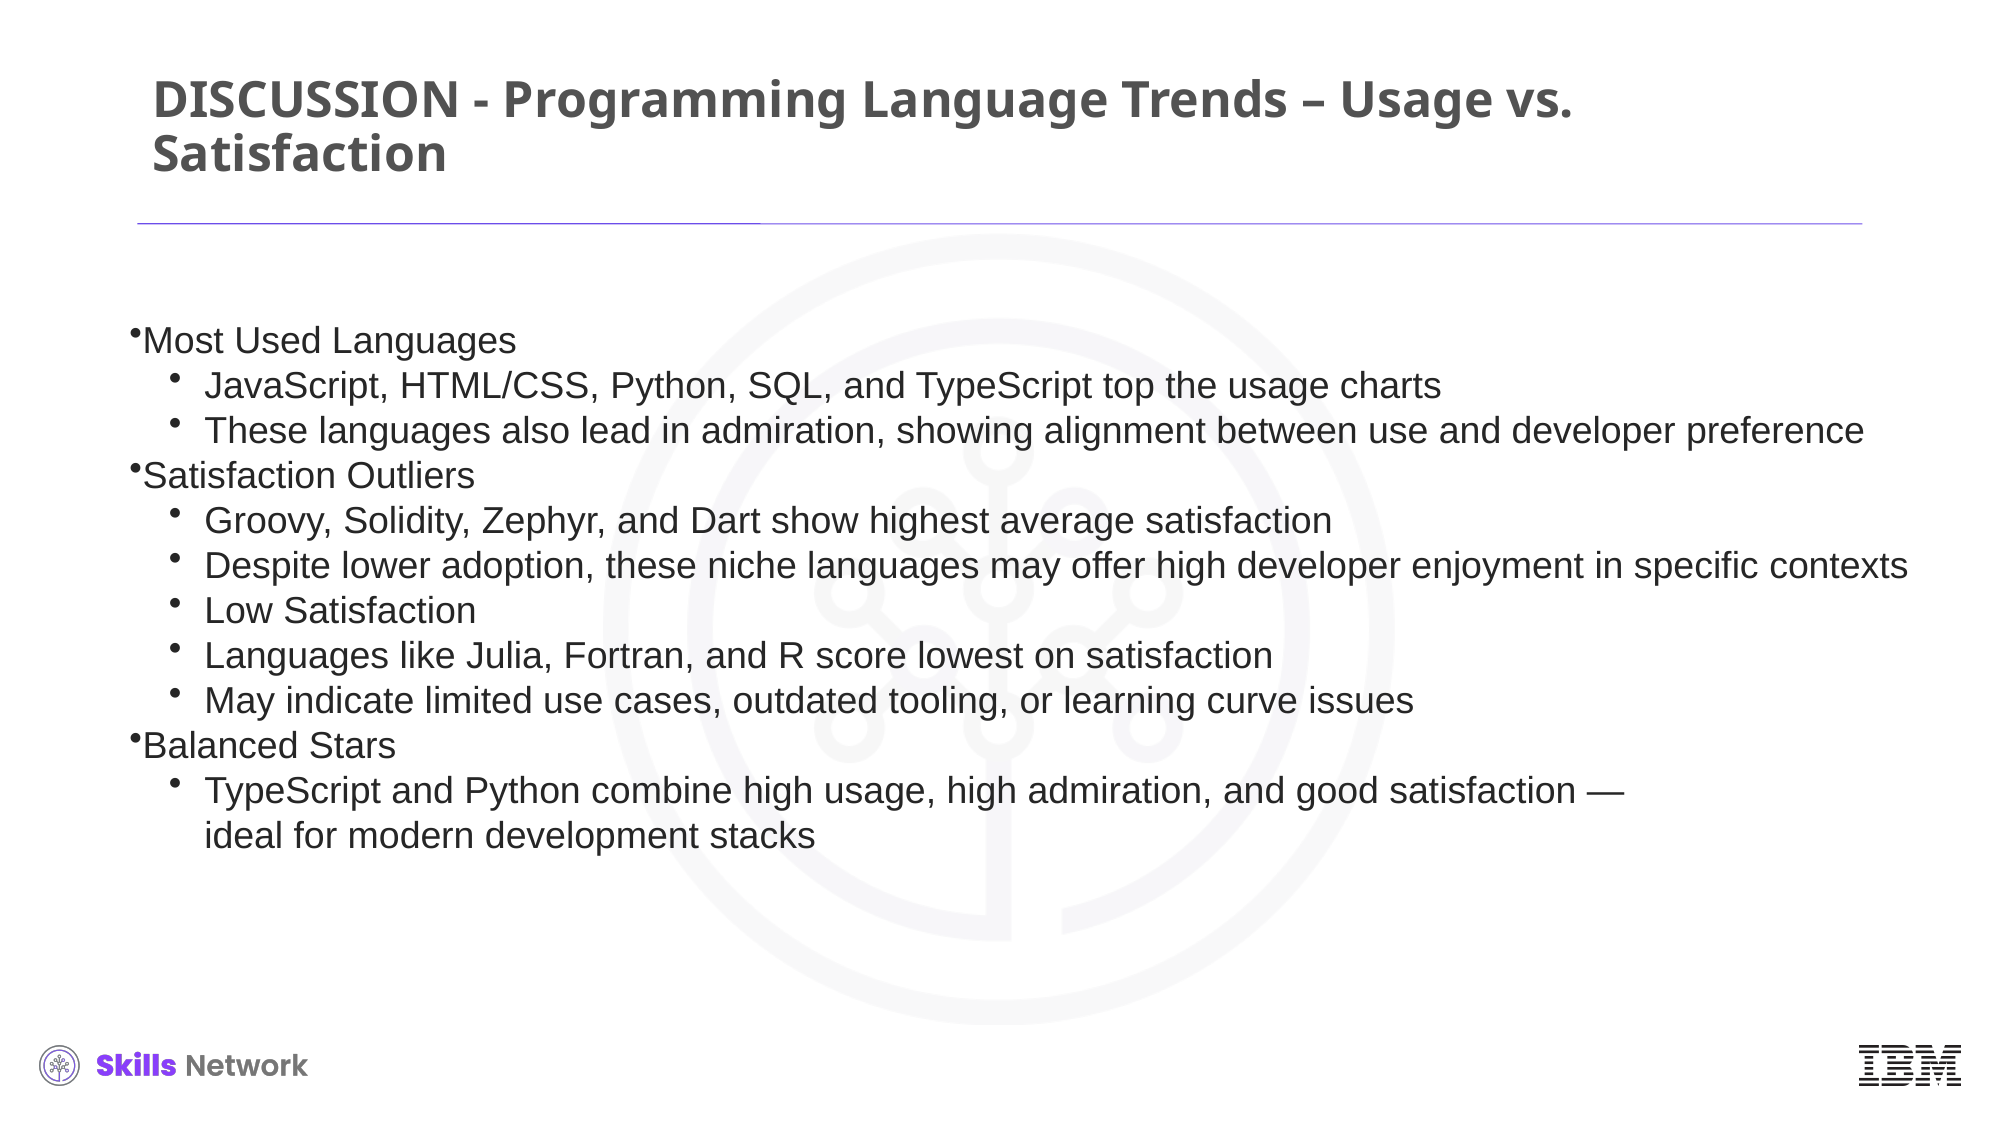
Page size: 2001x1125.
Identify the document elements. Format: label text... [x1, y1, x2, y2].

picture [39, 1045, 308, 1086]
text_box Most Used Languages JavaScript, HTML/CSS, Python, SQL, and TypeScript top the usage charts These languages also lead in admiration, showing alignment between use and developer preference Satisfaction Outliers Groovy, Solidity, Zephyr, and Dart show highest average satisfaction Despite lower adoption, these niche languages may offer high developer enjoyment in specific contexts Low Satisfaction Languages like Julia, Fortran, and R score lowest on satisfaction May indicate limited use cases, outdated tooling, or learning curve issues Balanced Stars TypeScript and Python combine high usage, high admiration, and good satisfaction — ideal for modern development stacks [114, 308, 1947, 908]
picture [1859, 1045, 1961, 1086]
title DISCUSSION - Programming Language Trends – Usage vs. Satisfaction [137, 19, 1863, 237]
